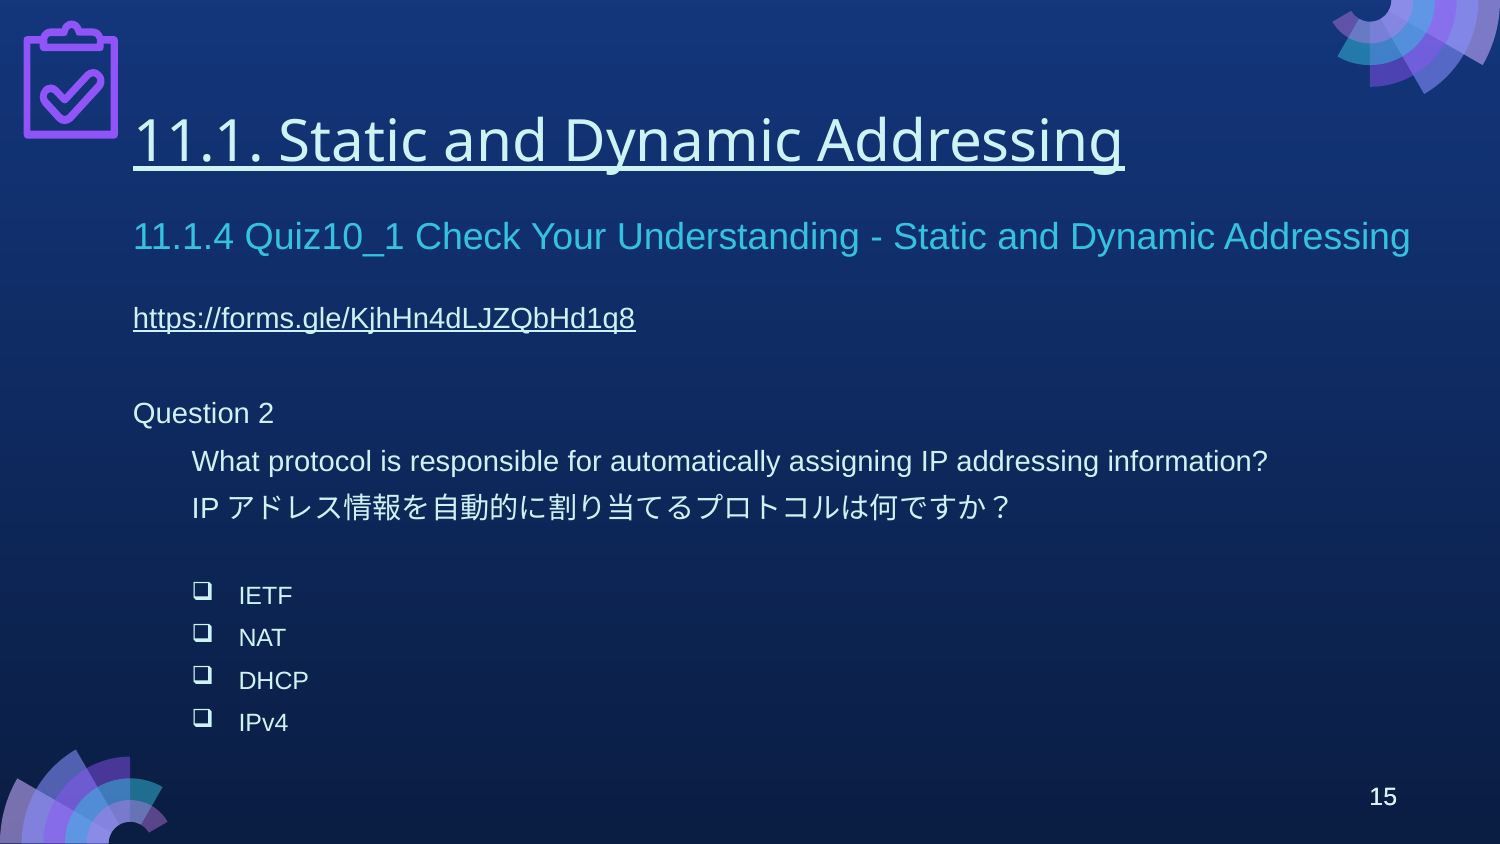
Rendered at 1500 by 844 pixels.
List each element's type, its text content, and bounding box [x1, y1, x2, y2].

text_box https://forms.gle/KjhHn4dLJZQbHd1q8 Question 2 What protocol is responsible for automatically assigning IP addressing information? IPアドレス情報を自動的に割り当てるプロトコルは何ですか？ IETF NAT DHCP IPv4 [118, 292, 1421, 744]
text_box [23, 20, 119, 139]
title 11.1. Static and Dynamic Addressing [118, 88, 1382, 183]
text_box 11.1.4 Quiz10_1 Check Your Understanding - Static and Dynamic Addressing [118, 204, 1464, 265]
